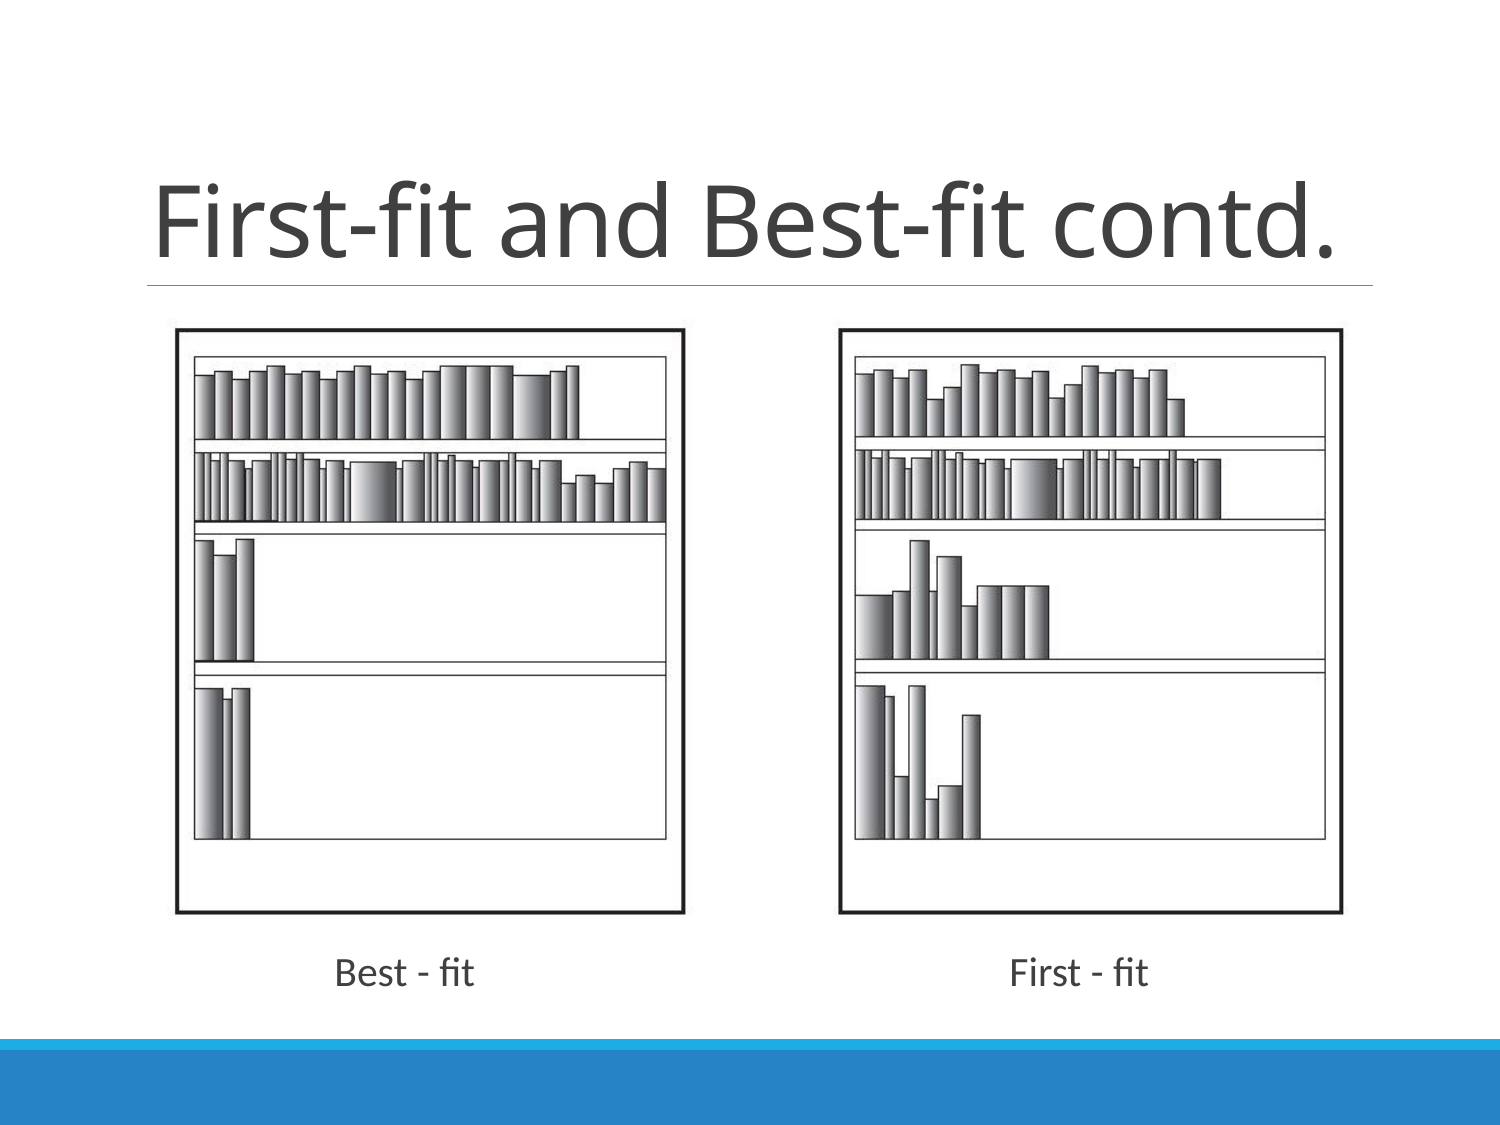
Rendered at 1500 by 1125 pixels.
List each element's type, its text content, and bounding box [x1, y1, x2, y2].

text_box First - fit [999, 956, 1313, 1013]
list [134, 286, 1373, 948]
text_box Best - fit [324, 956, 638, 1013]
title First-fit and Best-fit contd. [135, 47, 1373, 285]
